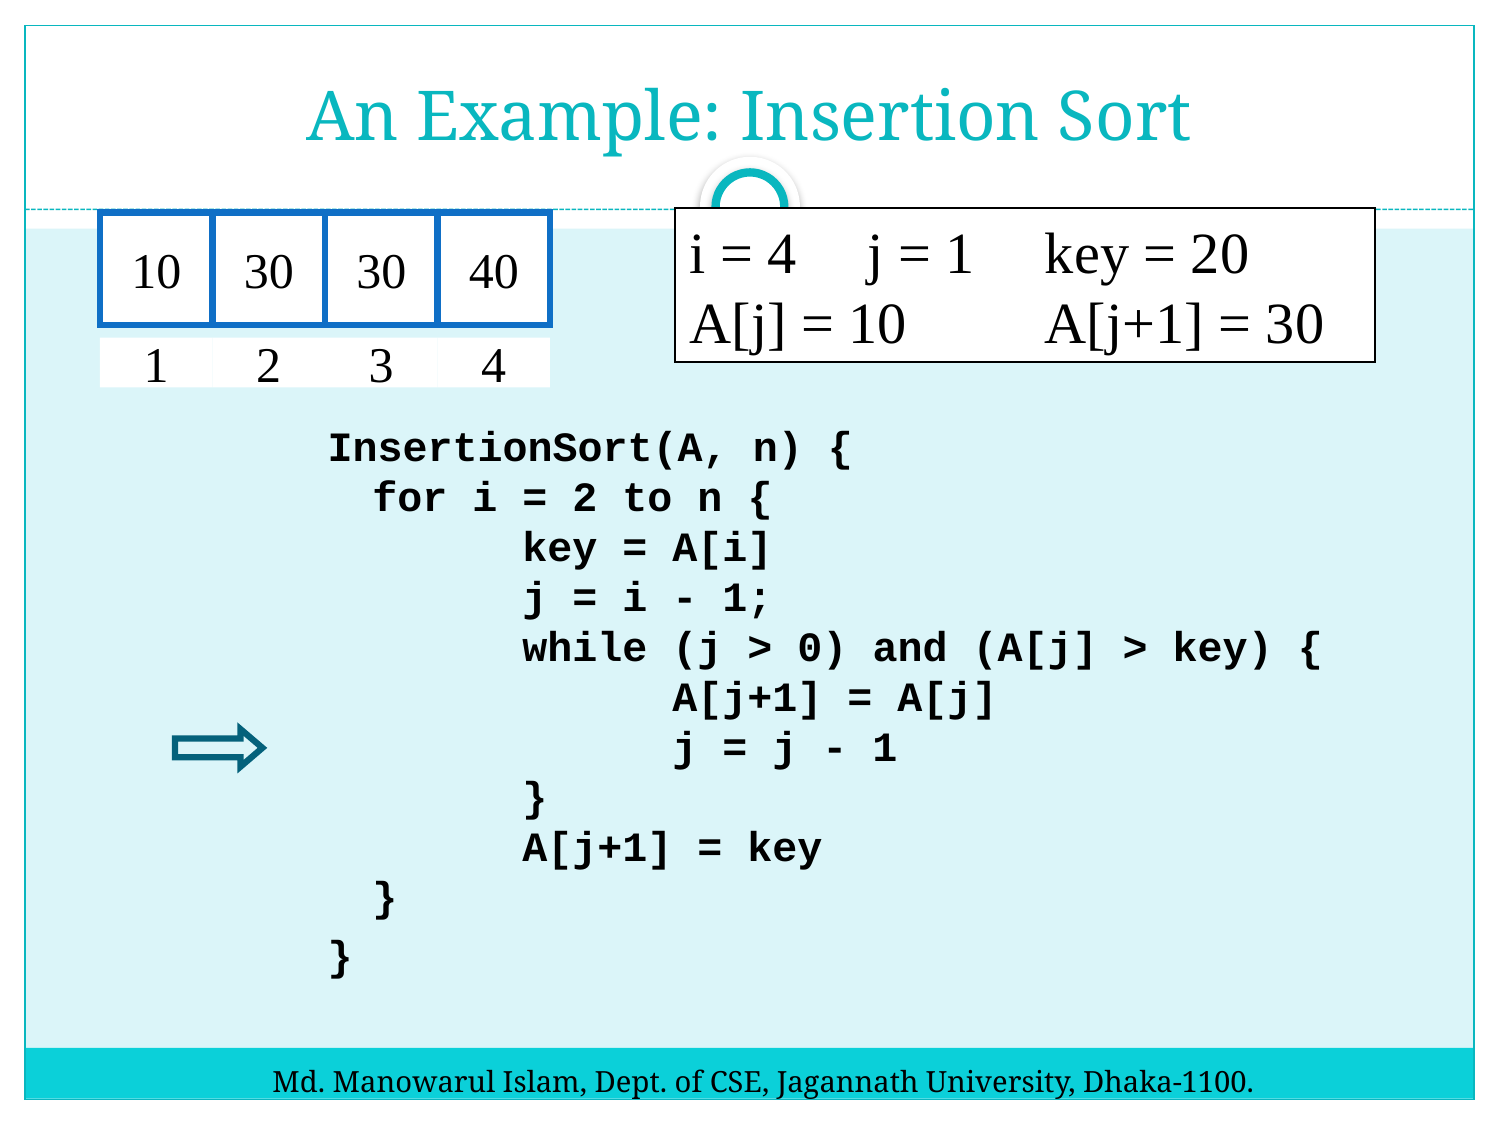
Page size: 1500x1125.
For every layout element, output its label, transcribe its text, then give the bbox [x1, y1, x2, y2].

text_box 1 [99, 337, 212, 388]
text_box 30 [324, 212, 437, 325]
text_box 40 [437, 212, 550, 325]
text_box 2 [212, 337, 324, 388]
title An Example: Insertion Sort [49, 37, 1450, 163]
text_box [174, 729, 263, 767]
text_box i = 4 j = 1 key = 20 A[j] = 10 A[j+1] = 30 [675, 207, 1375, 363]
text_box 3 [324, 337, 437, 388]
text_box 4 [437, 337, 550, 388]
text_box 30 [212, 212, 324, 325]
list InsertionSort(A, n) { for i = 2 to n { key = A[i] j = i - 1; while (j > 0) and (A[j] > key) { A[j+1] = A[j] j = j - 1 } A[j+1] = key } } [312, 412, 1426, 963]
text_box 10 [99, 212, 212, 325]
